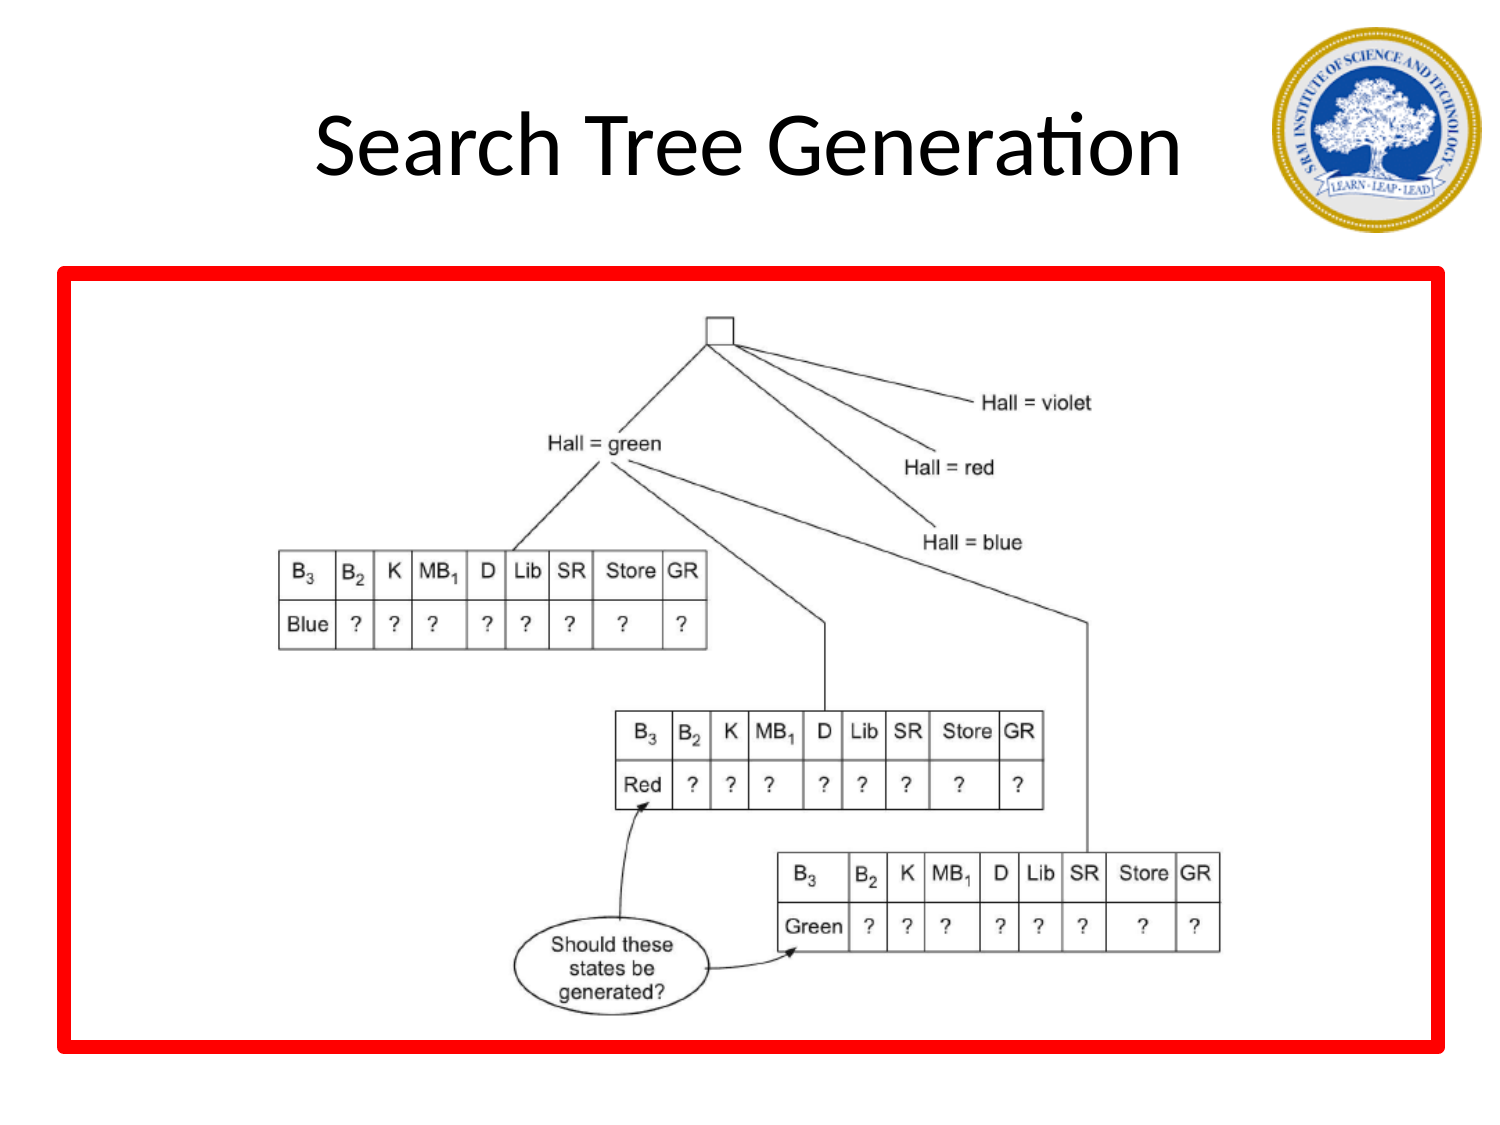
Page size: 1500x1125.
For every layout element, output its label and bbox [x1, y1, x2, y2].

title [75, 45, 1271, 233]
picture [186, 300, 1320, 1025]
text_box [64, 273, 1439, 1047]
picture [1271, 27, 1482, 233]
